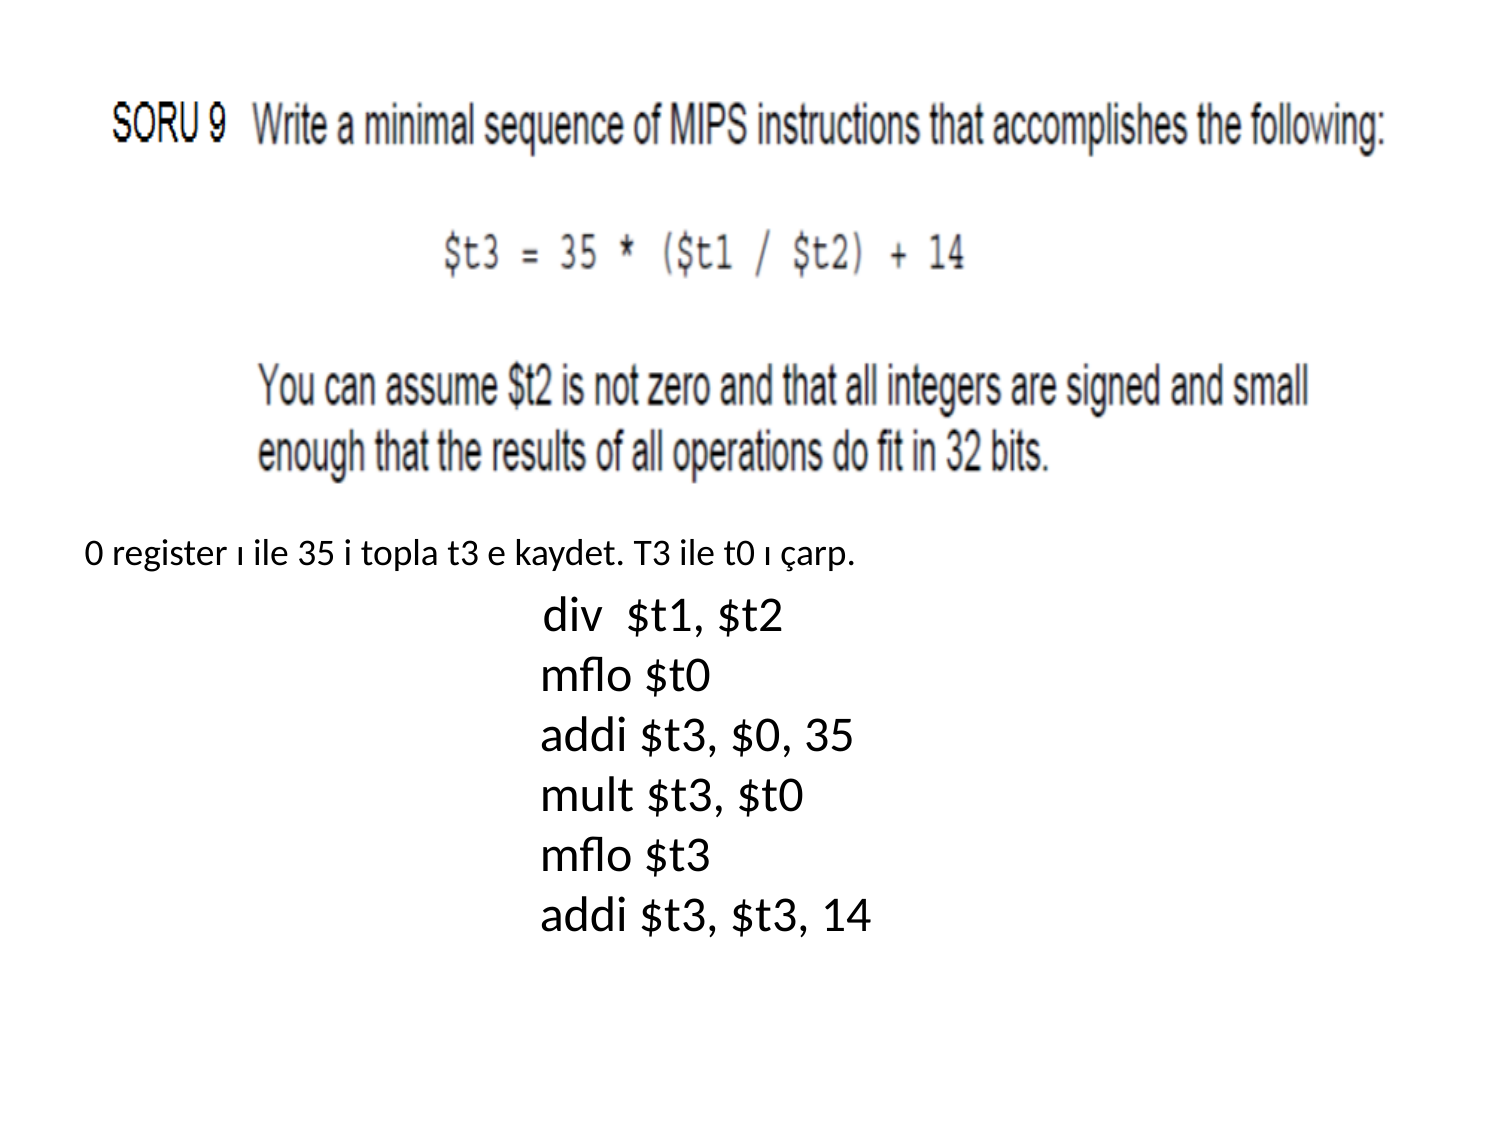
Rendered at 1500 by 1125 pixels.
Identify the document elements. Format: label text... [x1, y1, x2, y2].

picture [100, 89, 1400, 492]
text_box div $t1, $t2 mflo $t0 addi $t3, $0, 35 mult $t3, $t0 mflo $t3 addi $t3, $t3, 14 [374, 574, 1125, 949]
text_box 0 register ı ile 35 i topla t3 e kaydet. T3 ile t0 ı çarp. [69, 520, 872, 581]
